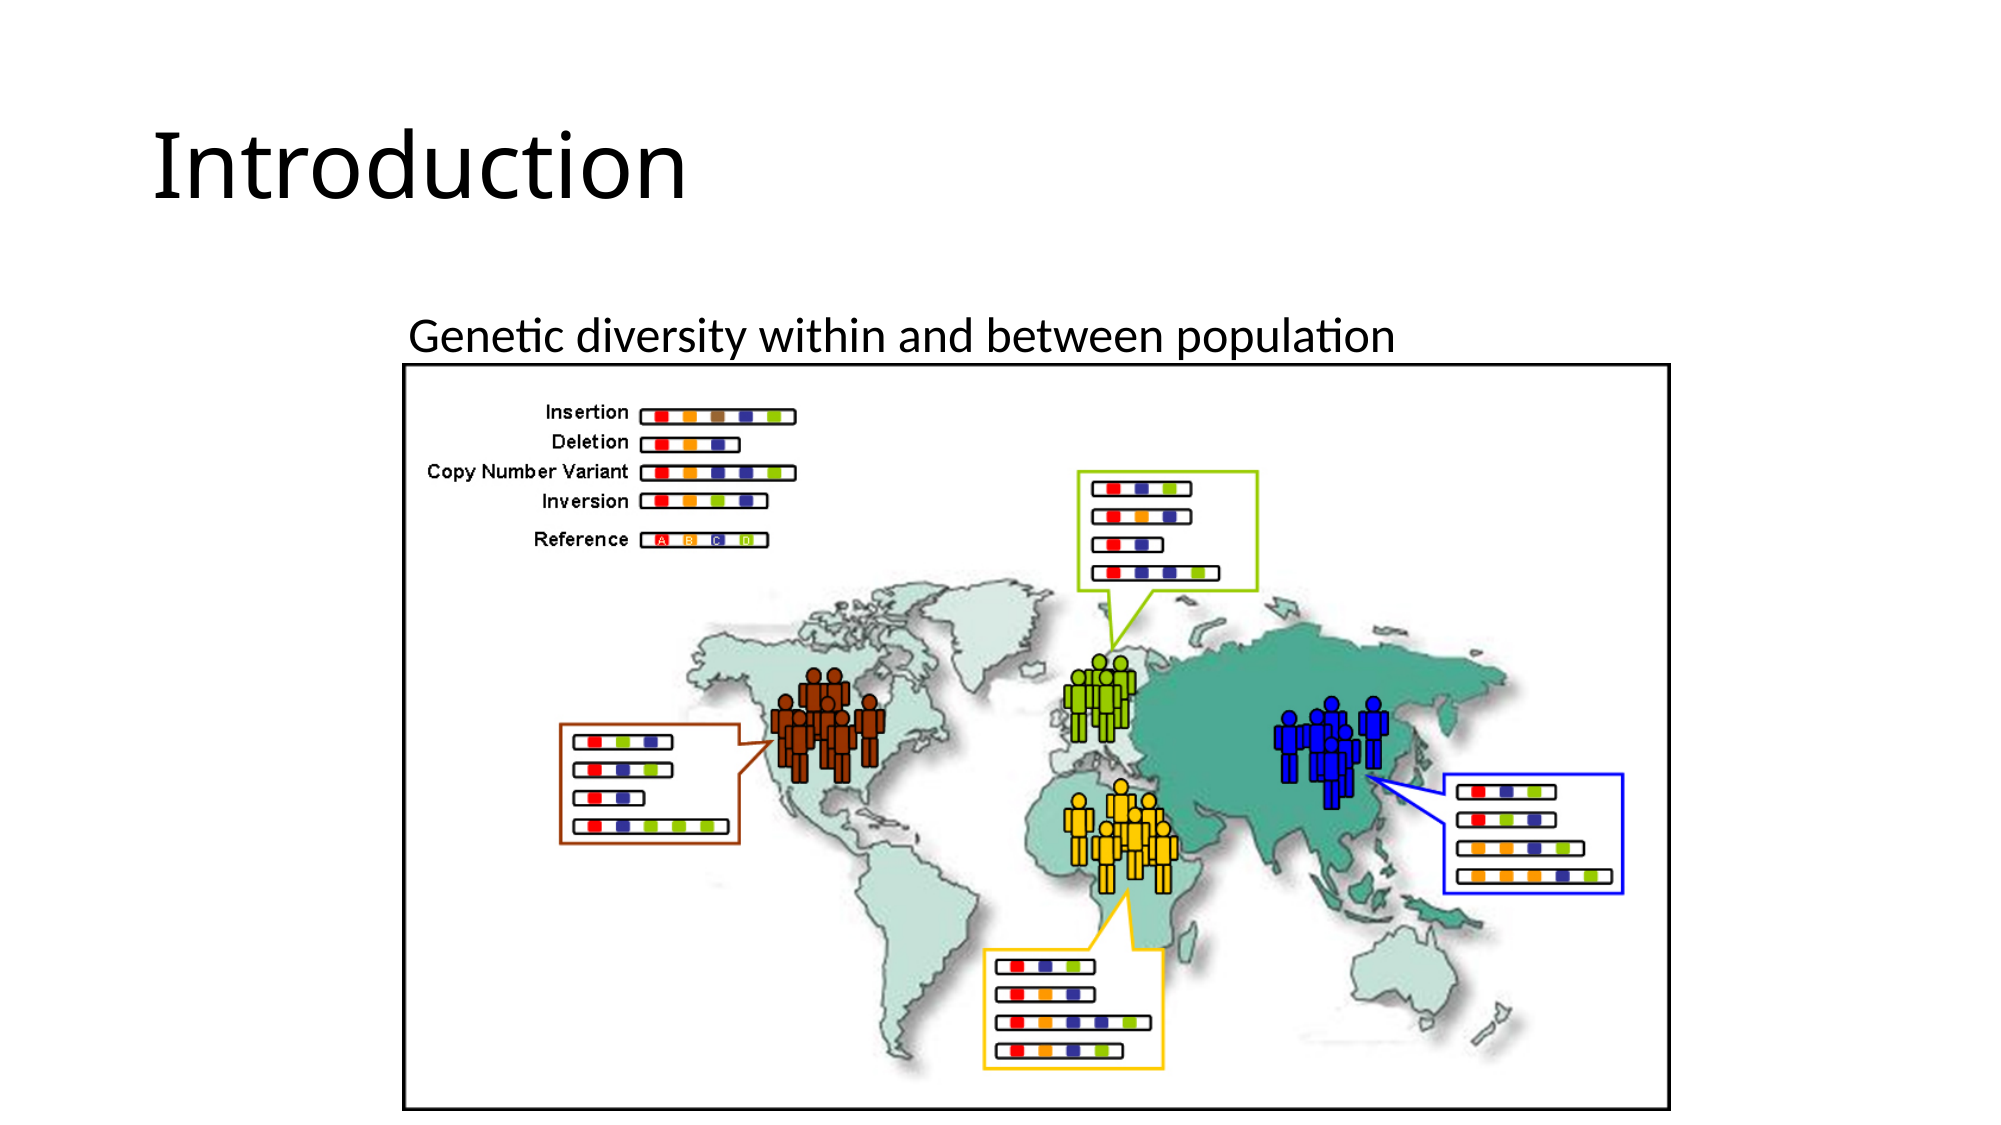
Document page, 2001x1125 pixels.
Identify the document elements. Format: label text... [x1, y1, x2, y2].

text_box Genetic diversity within and between population [393, 295, 1412, 371]
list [402, 363, 1671, 1111]
title Introduction [137, 59, 1863, 278]
